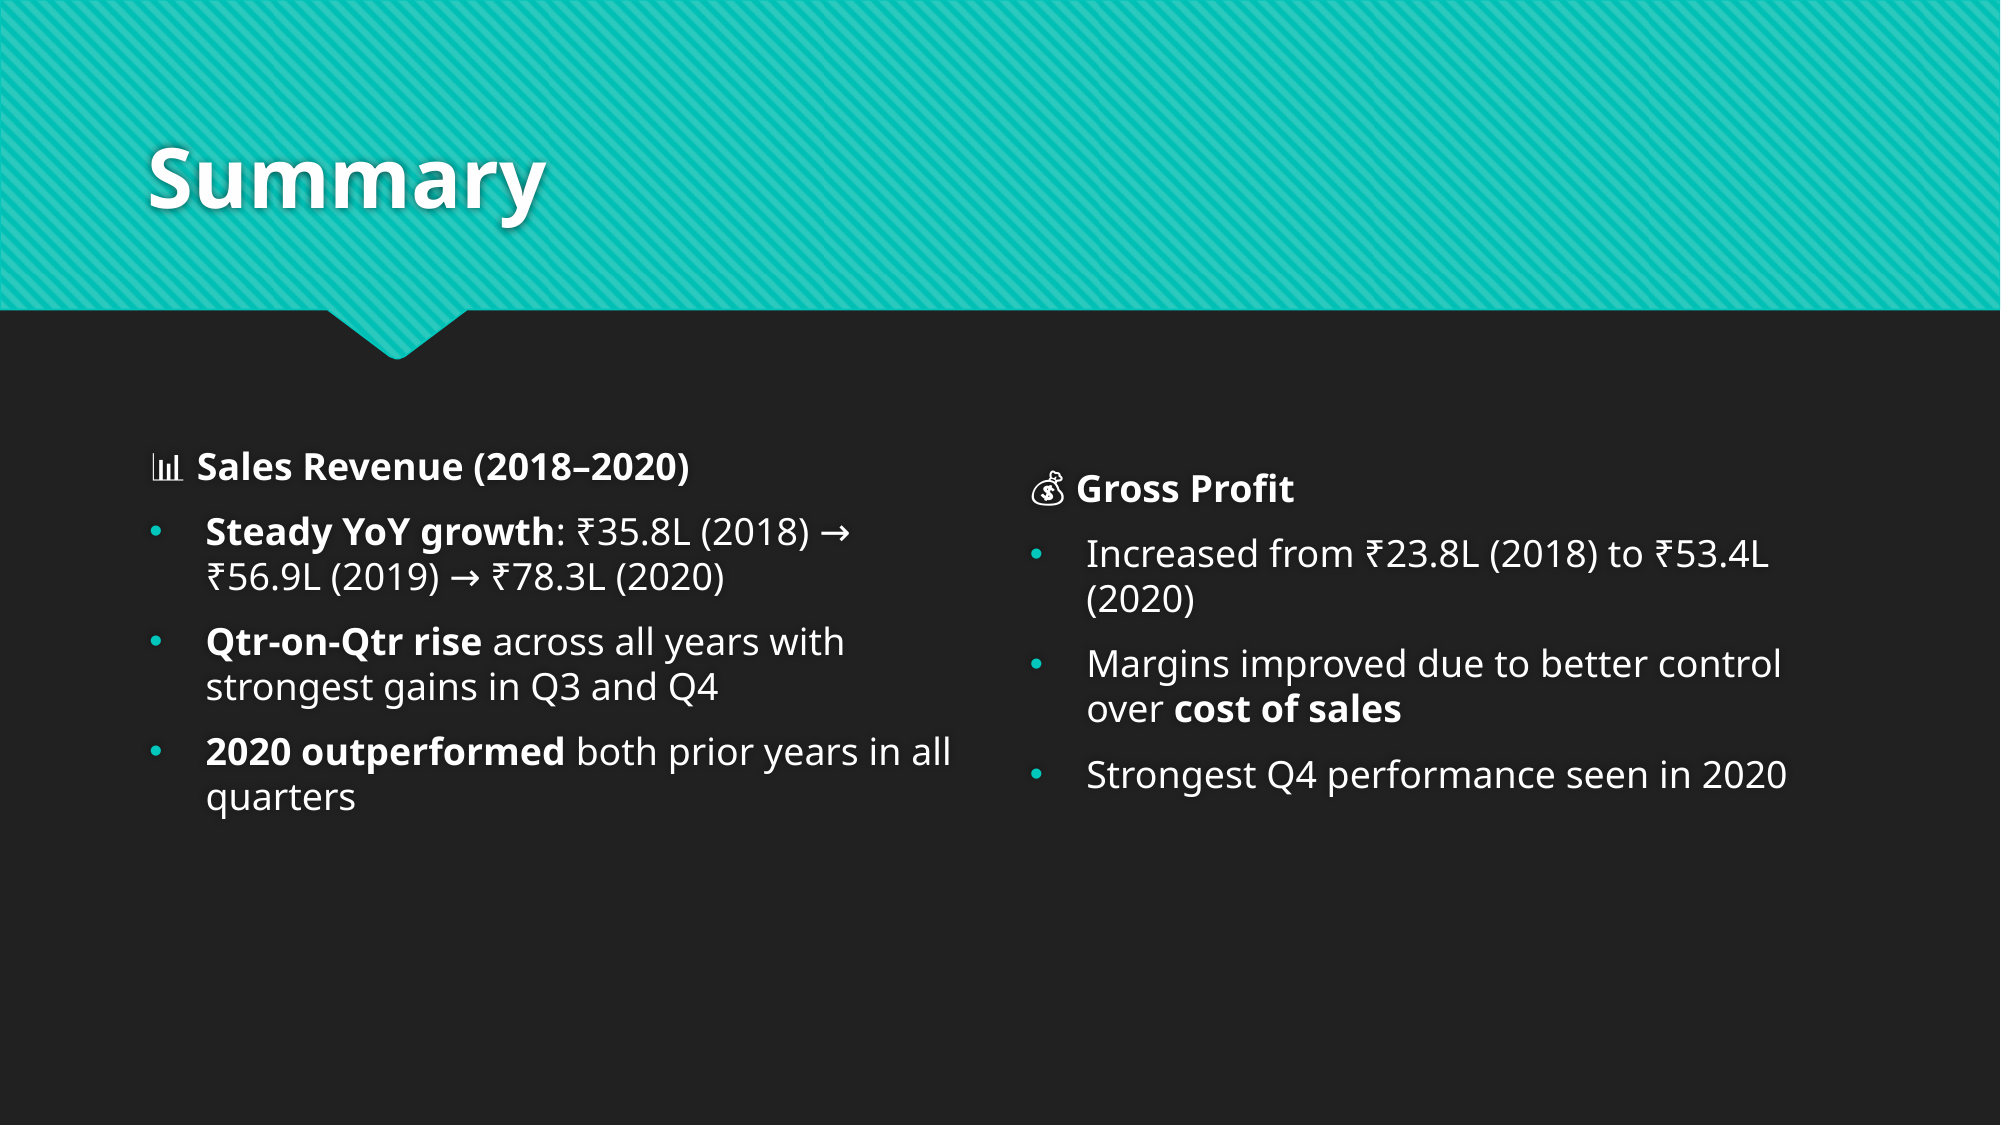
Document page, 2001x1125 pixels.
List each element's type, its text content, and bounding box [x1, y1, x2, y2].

title Summary [132, 73, 1868, 233]
list 📊 Sales Revenue (2018–2020) Steady YoY growth: ₹35.8L (2018) → ₹56.9L (2019) → ₹78.3L (2020) Qtr-on-Qtr rise across all years with strongest gains in Q3 and Q4 2020 outperformed both prior years in all quarters [134, 364, 985, 962]
list 💰 Gross Profit Increased from ₹23.8L (2018) to ₹53.4L (2020) Margins improved due to better control over cost of sales Strongest Q4 performance seen in 2020 [1014, 364, 1868, 962]
